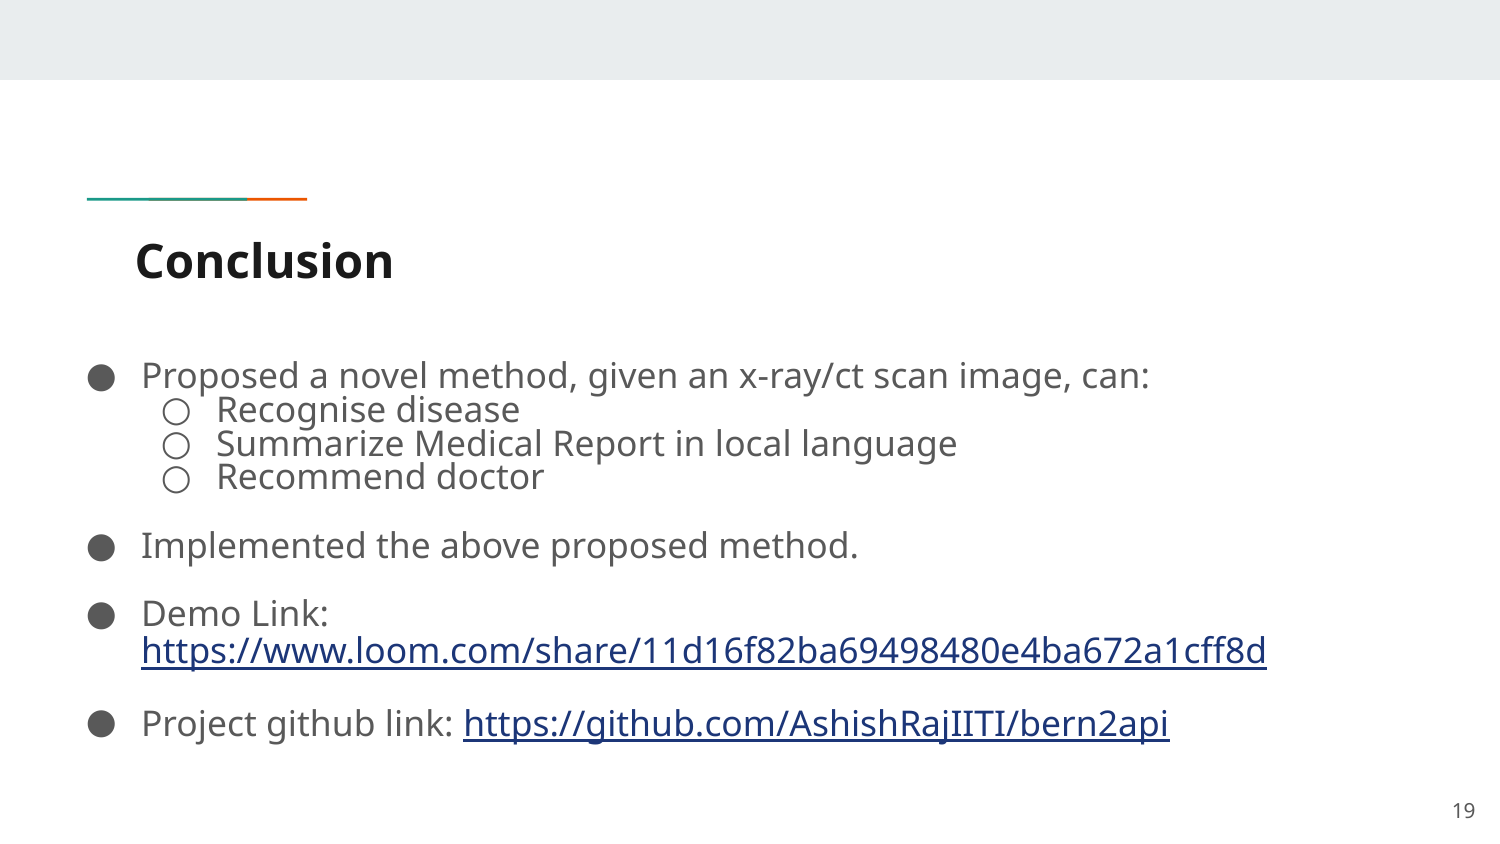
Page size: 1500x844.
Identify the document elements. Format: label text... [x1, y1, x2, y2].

list Proposed a novel method, given an x-ray/ct scan image, can: Recognise disease Summarize Medical Report in local language Recommend doctor Implemented the above proposed method. Demo Link: https://www.loom.com/share/11d16f82ba69498480e4ba672a1cff8d Project github link: https://github.com/AshishRajIITI/bern2api [51, 345, 1443, 773]
title Conclusion [119, 216, 1381, 305]
slide_number ‹#› [1400, 779, 1491, 844]
